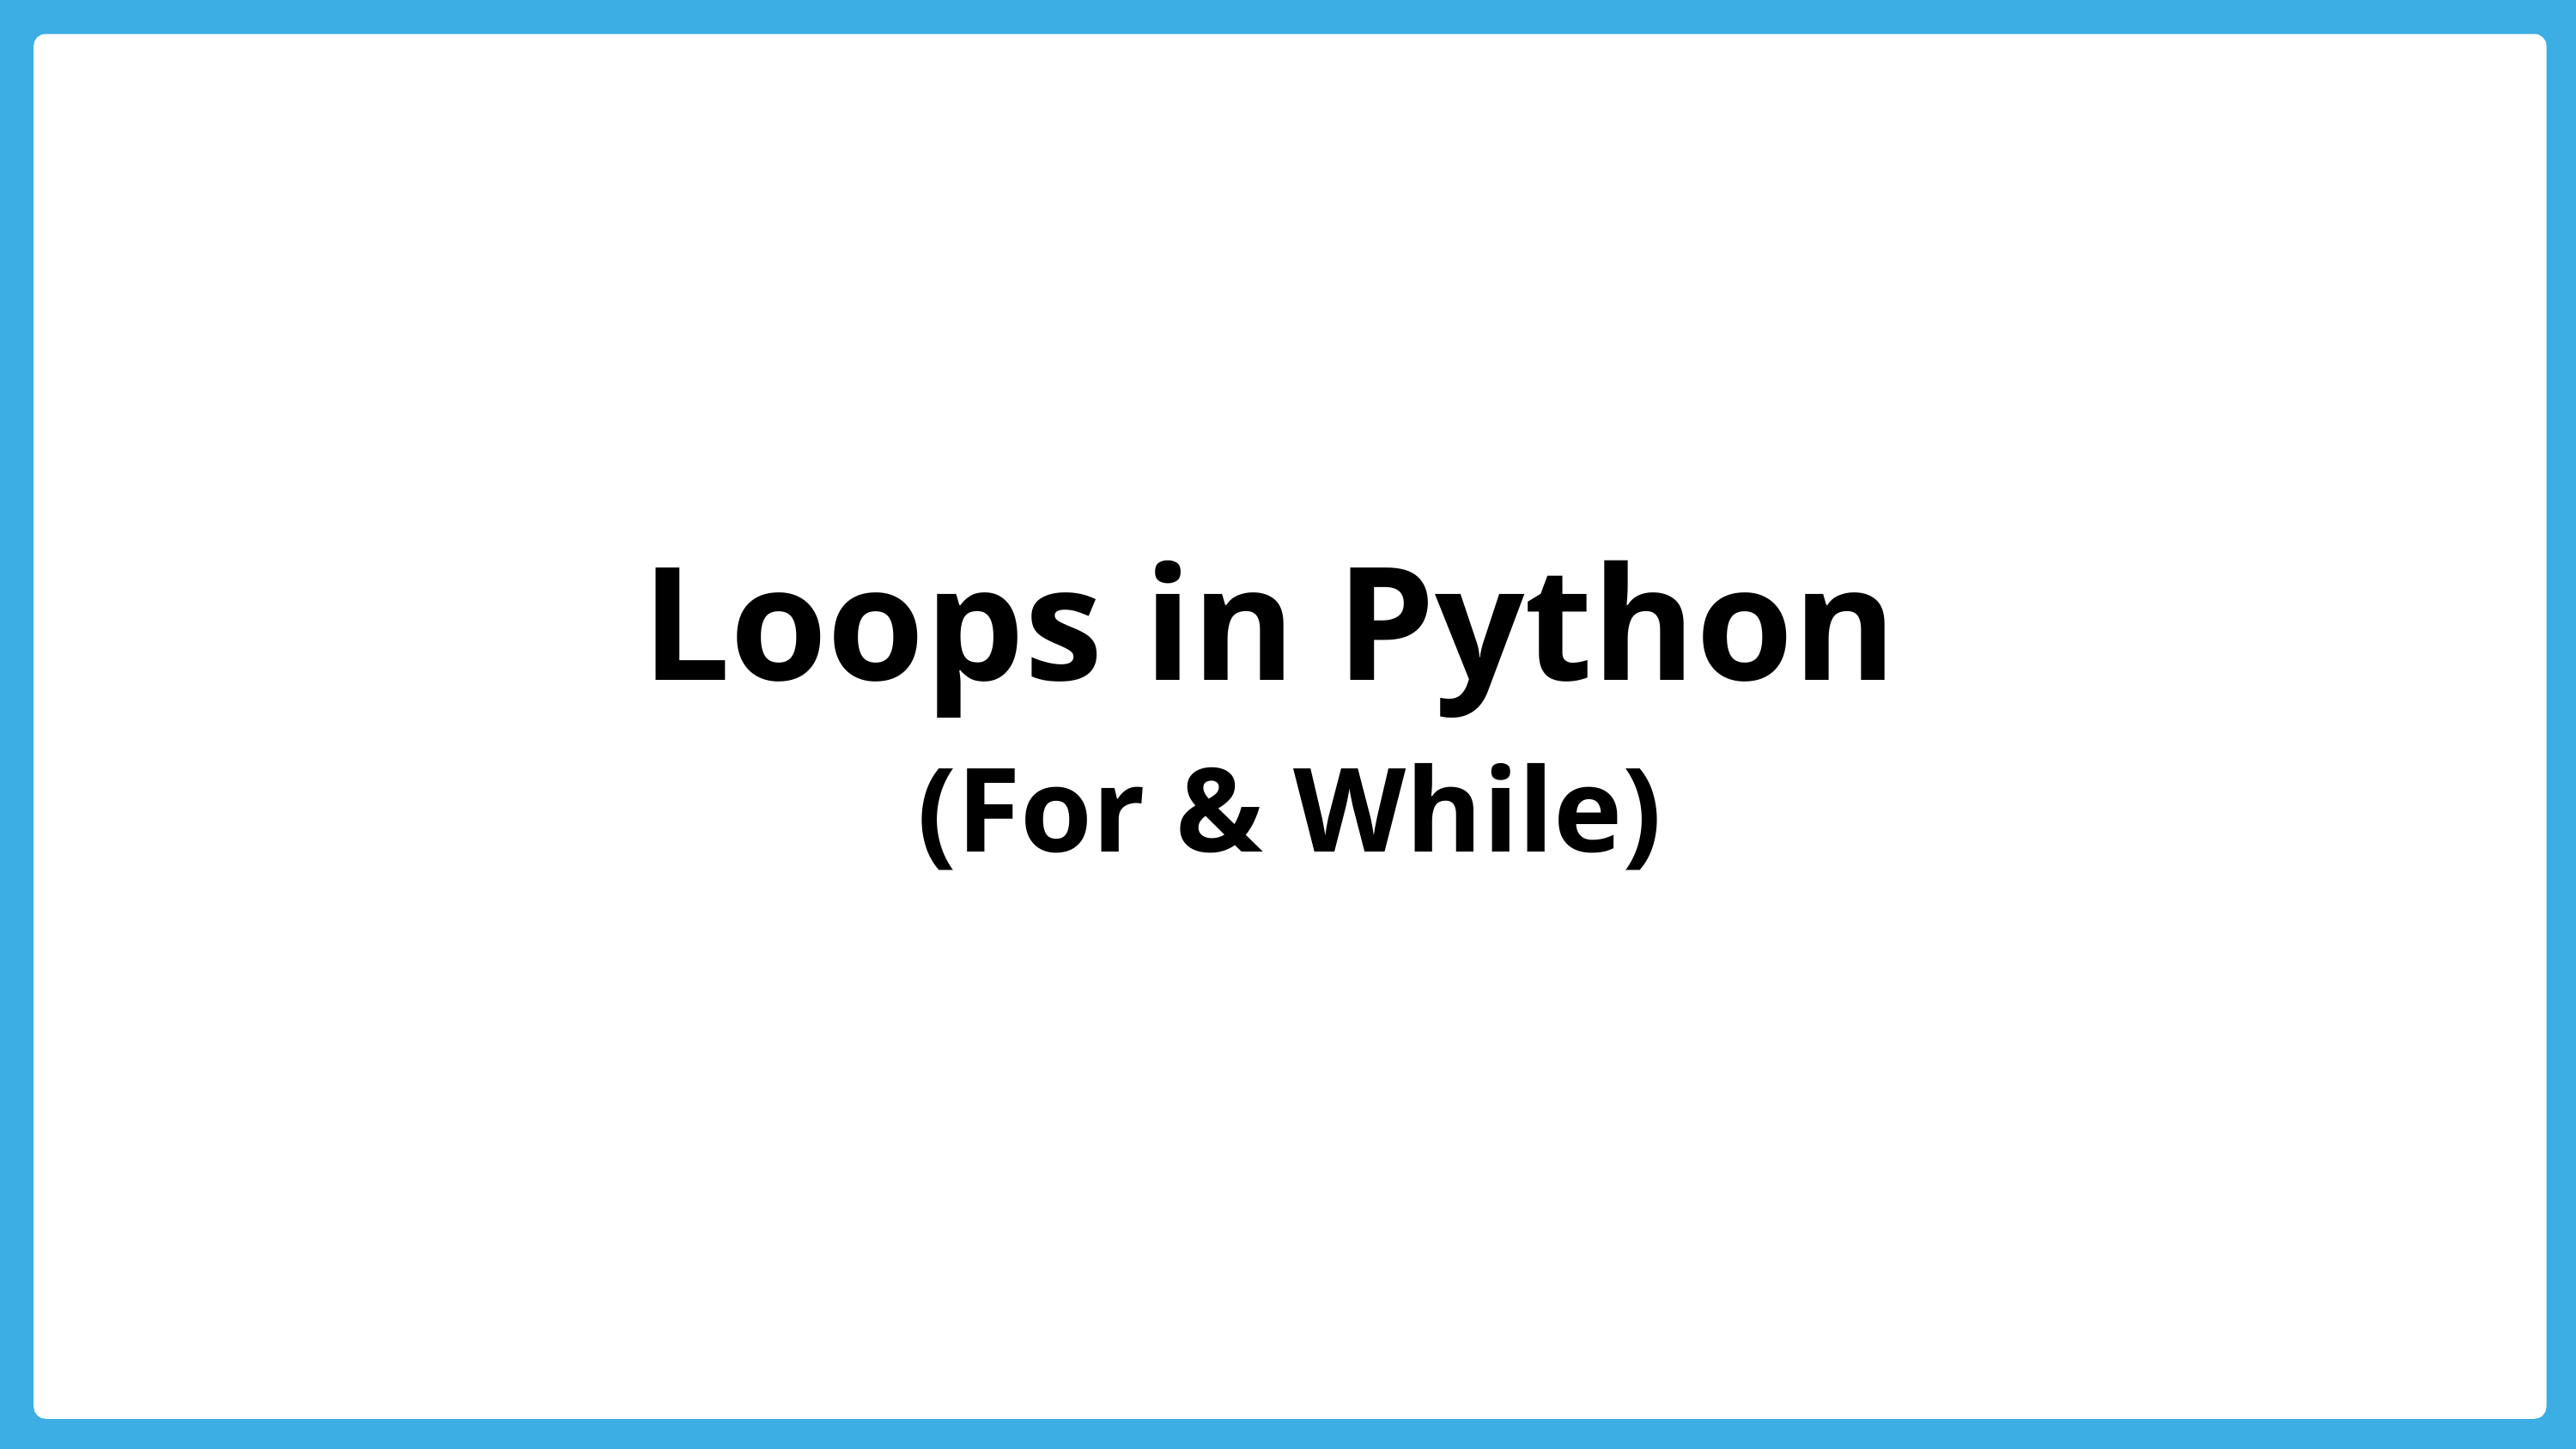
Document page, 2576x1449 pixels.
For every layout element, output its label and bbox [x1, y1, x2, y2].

text_box [33, 33, 2547, 1419]
